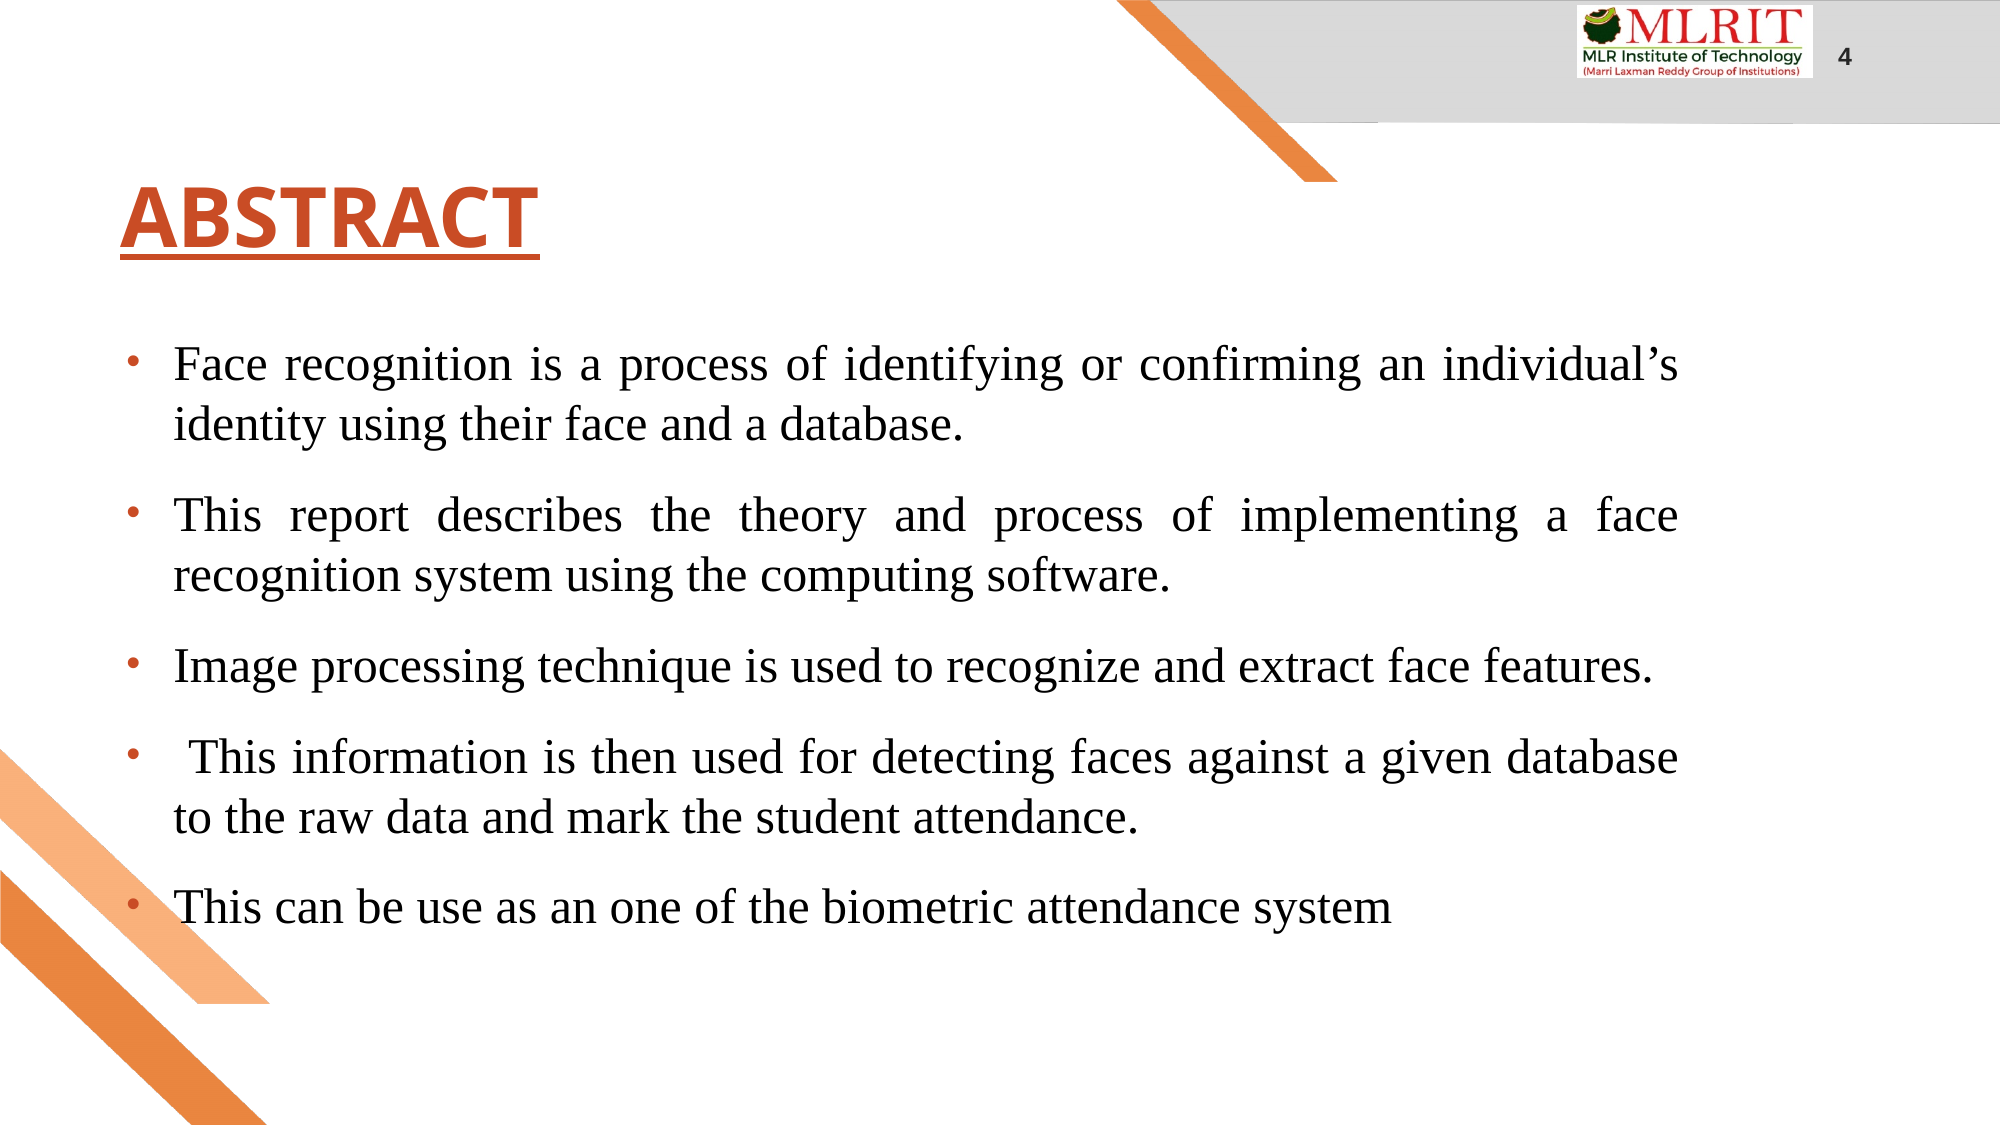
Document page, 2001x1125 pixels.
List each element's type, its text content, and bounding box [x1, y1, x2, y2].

slide_number 4 [1813, 28, 1900, 78]
title ABSTRACT [90, 123, 1491, 272]
picture [1116, 0, 2000, 124]
picture [0, 745, 270, 1125]
list Face recognition is a process of identifying or confirming an individual’s identity using their face and a database. This report describes the theory and process of implementing a face recognition system using the computing software. Image processing technique is used to recognize and extract face features. This information is then used for detecting faces against a given database to the raw data and mark the student attendance. This can be use as an one of the biometric attendance system [111, 323, 1695, 979]
